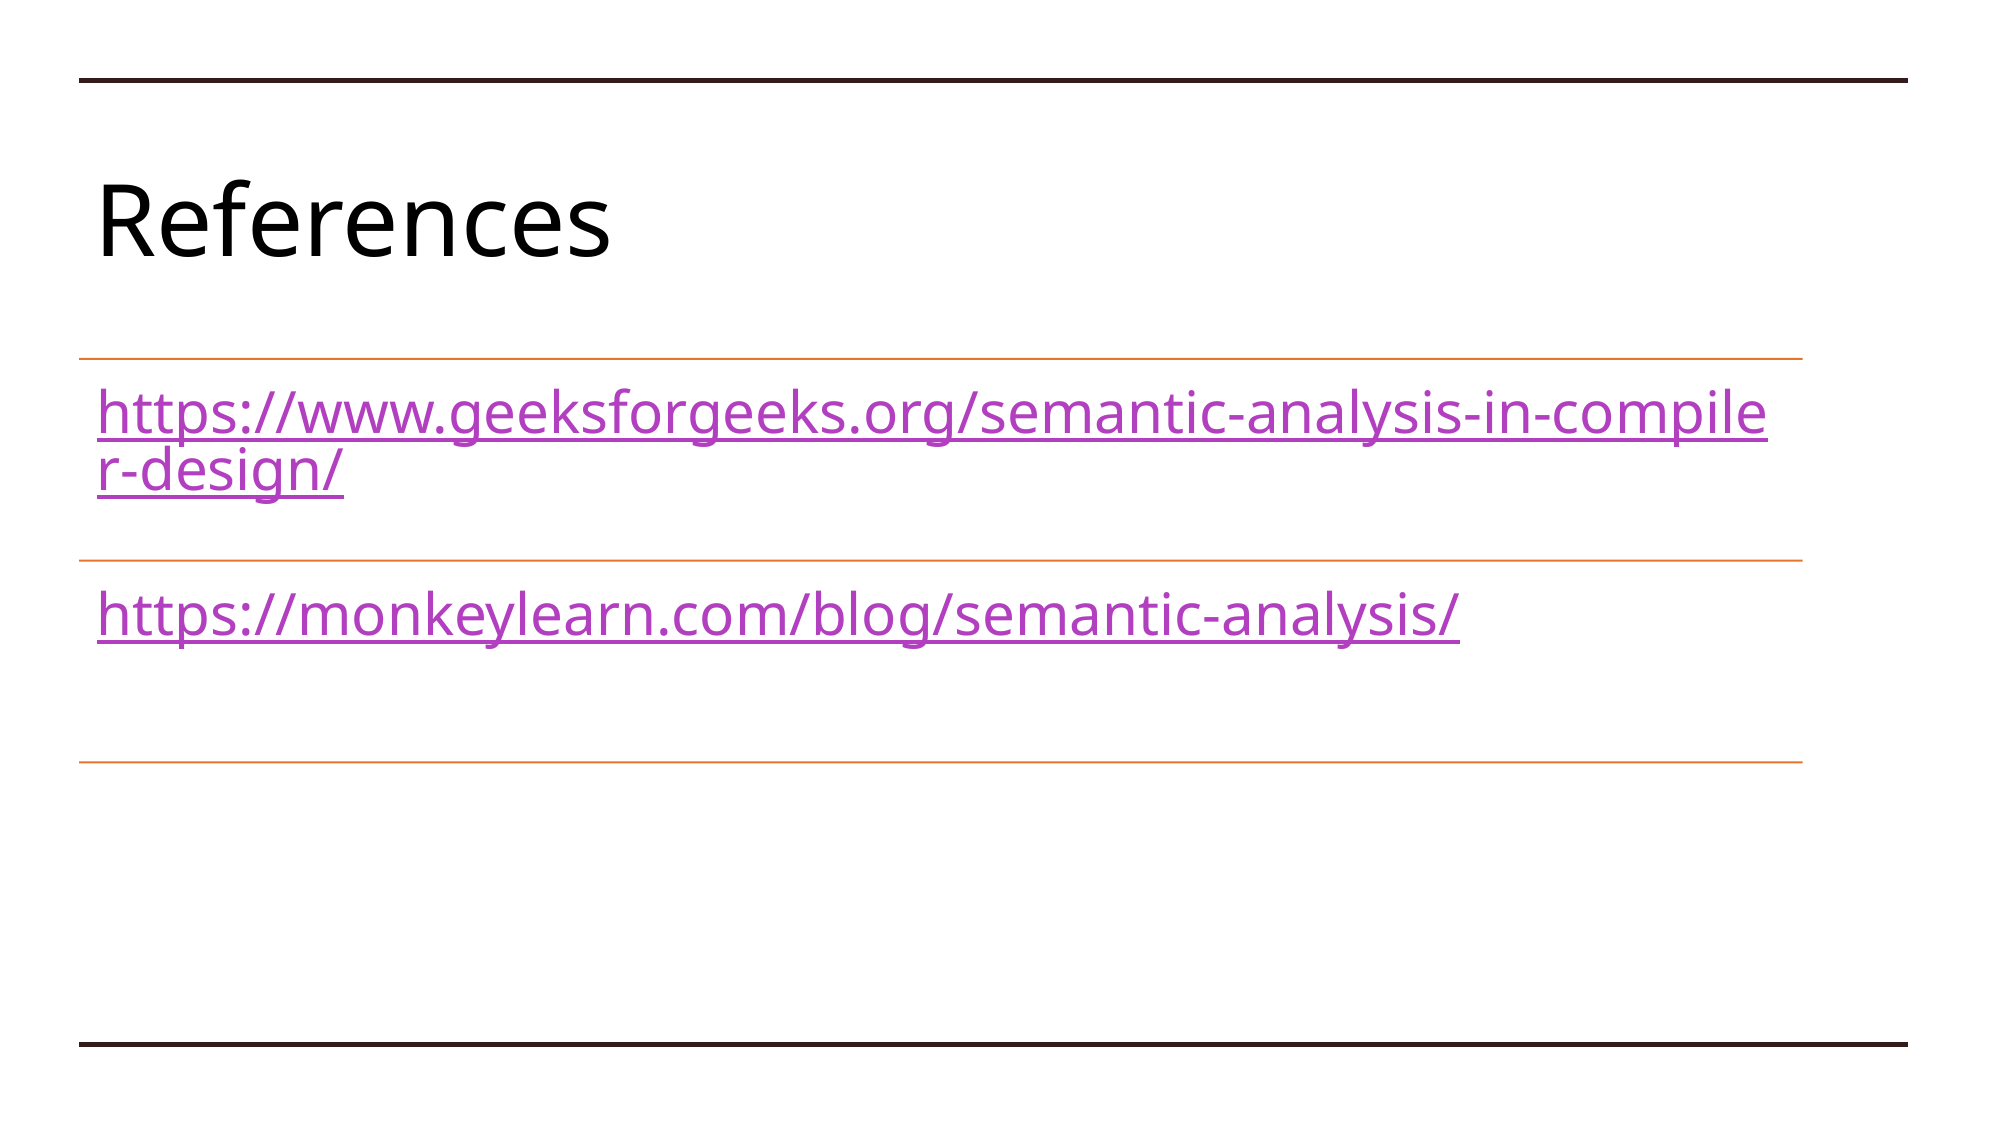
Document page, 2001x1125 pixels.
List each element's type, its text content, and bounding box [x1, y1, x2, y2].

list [79, 358, 1803, 965]
title References [79, 160, 868, 272]
